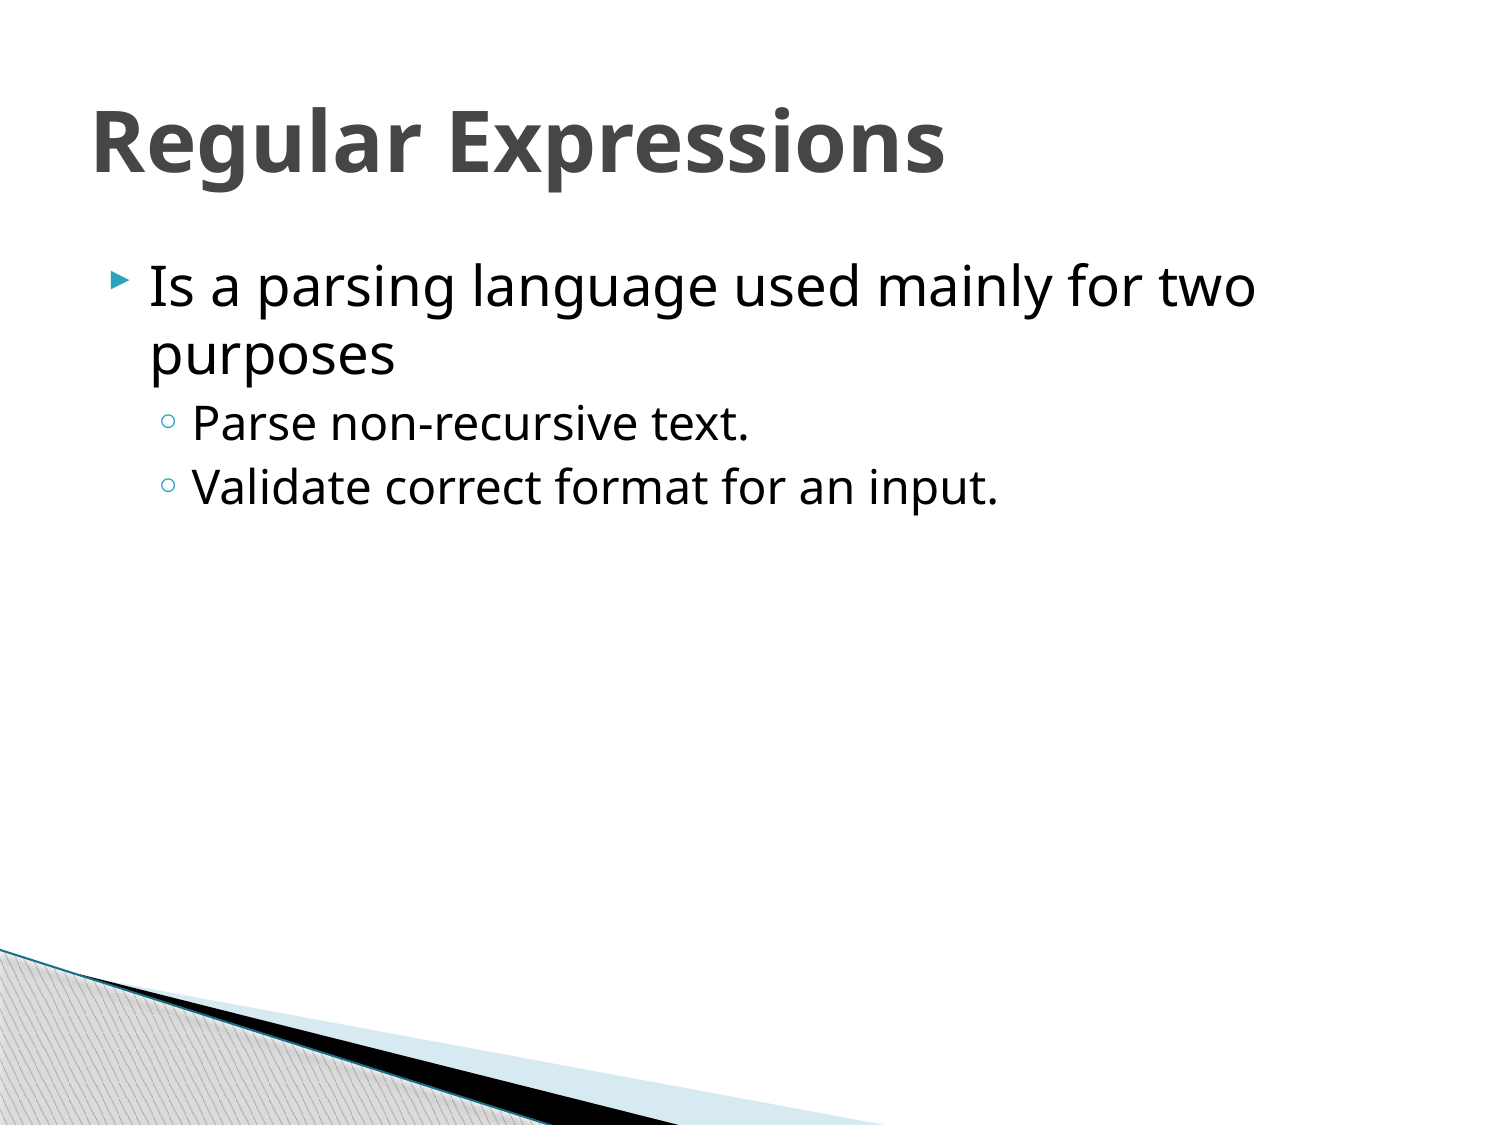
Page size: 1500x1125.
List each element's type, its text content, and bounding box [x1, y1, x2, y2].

list Is a parsing language used mainly for two purposes Parse non-recursive text. Validate correct format for an input. [75, 243, 1425, 986]
title Regular Expressions [75, 45, 1425, 233]
